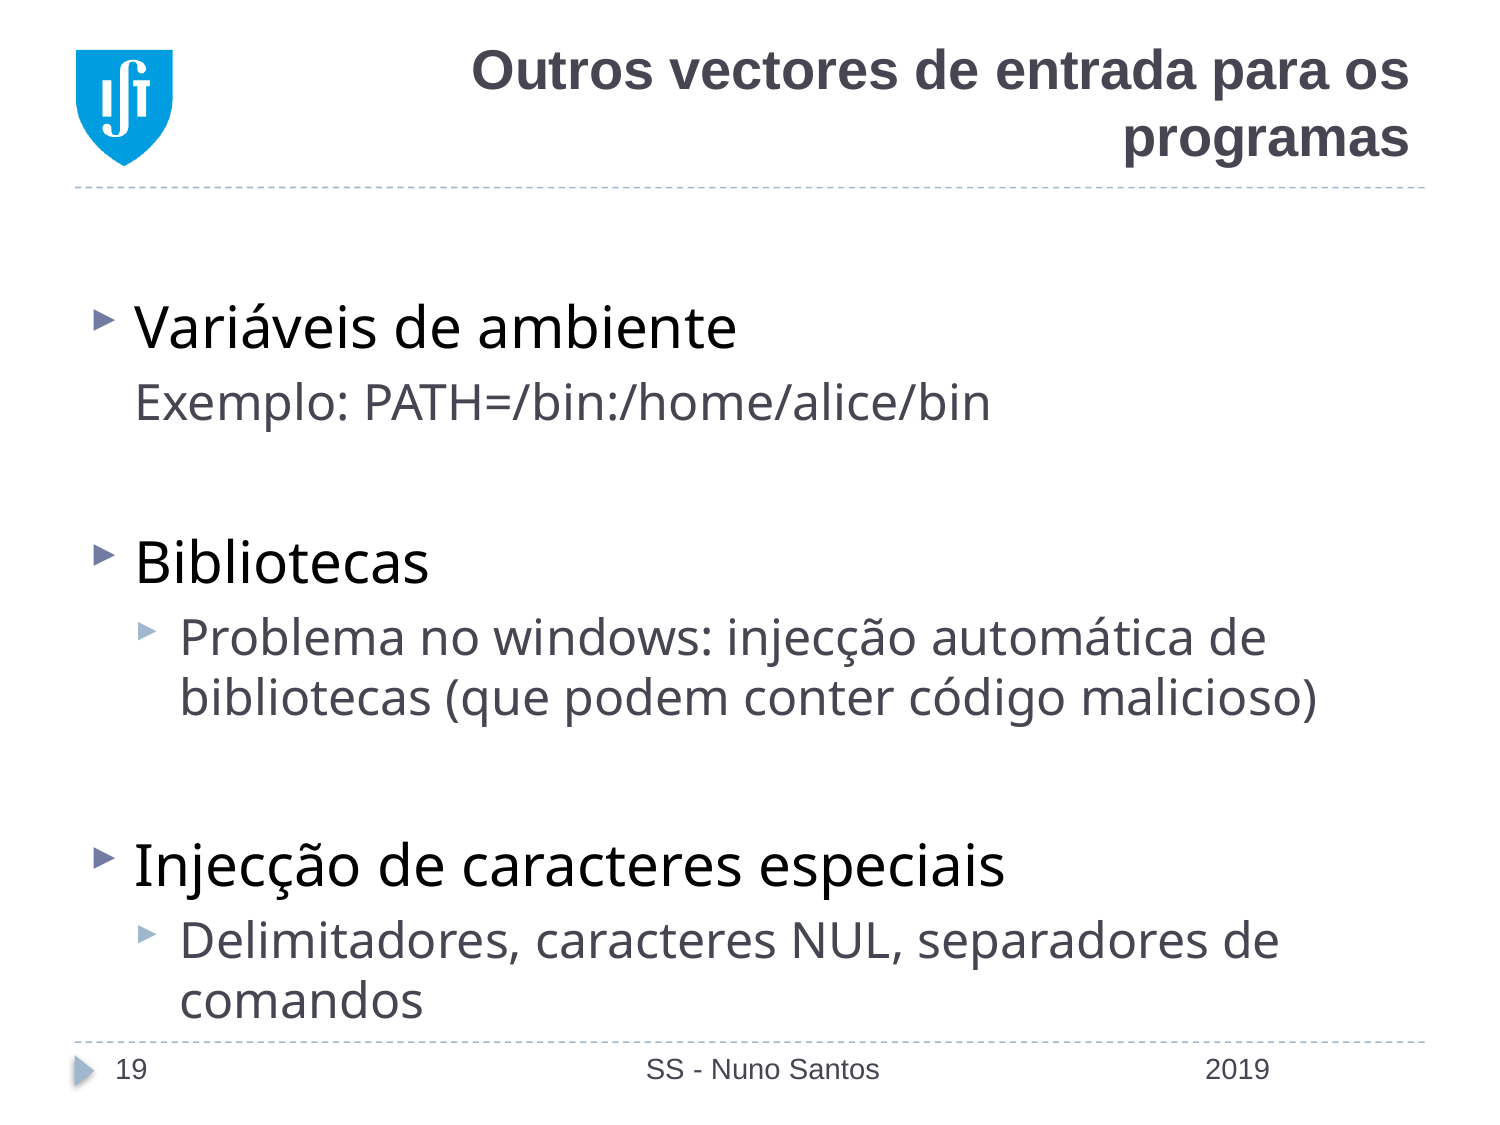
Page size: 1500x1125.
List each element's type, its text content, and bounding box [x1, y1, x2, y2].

footer SS - Nuno Santos [475, 1042, 1051, 1103]
slide_number 19 [100, 1042, 426, 1103]
title Outros vectores de entrada para os programas [200, 24, 1425, 175]
slide_number 2019 [1051, 1042, 1426, 1103]
picture [68, 42, 180, 175]
list Variáveis de ambiente Exemplo: PATH=/bin:/home/alice/bin Bibliotecas Problema no windows: injecção automática de bibliotecas (que podem conter código malicioso) Injecção de caracteres especiais Delimitadores, caracteres NUL, separadores de comandos [75, 200, 1425, 1010]
